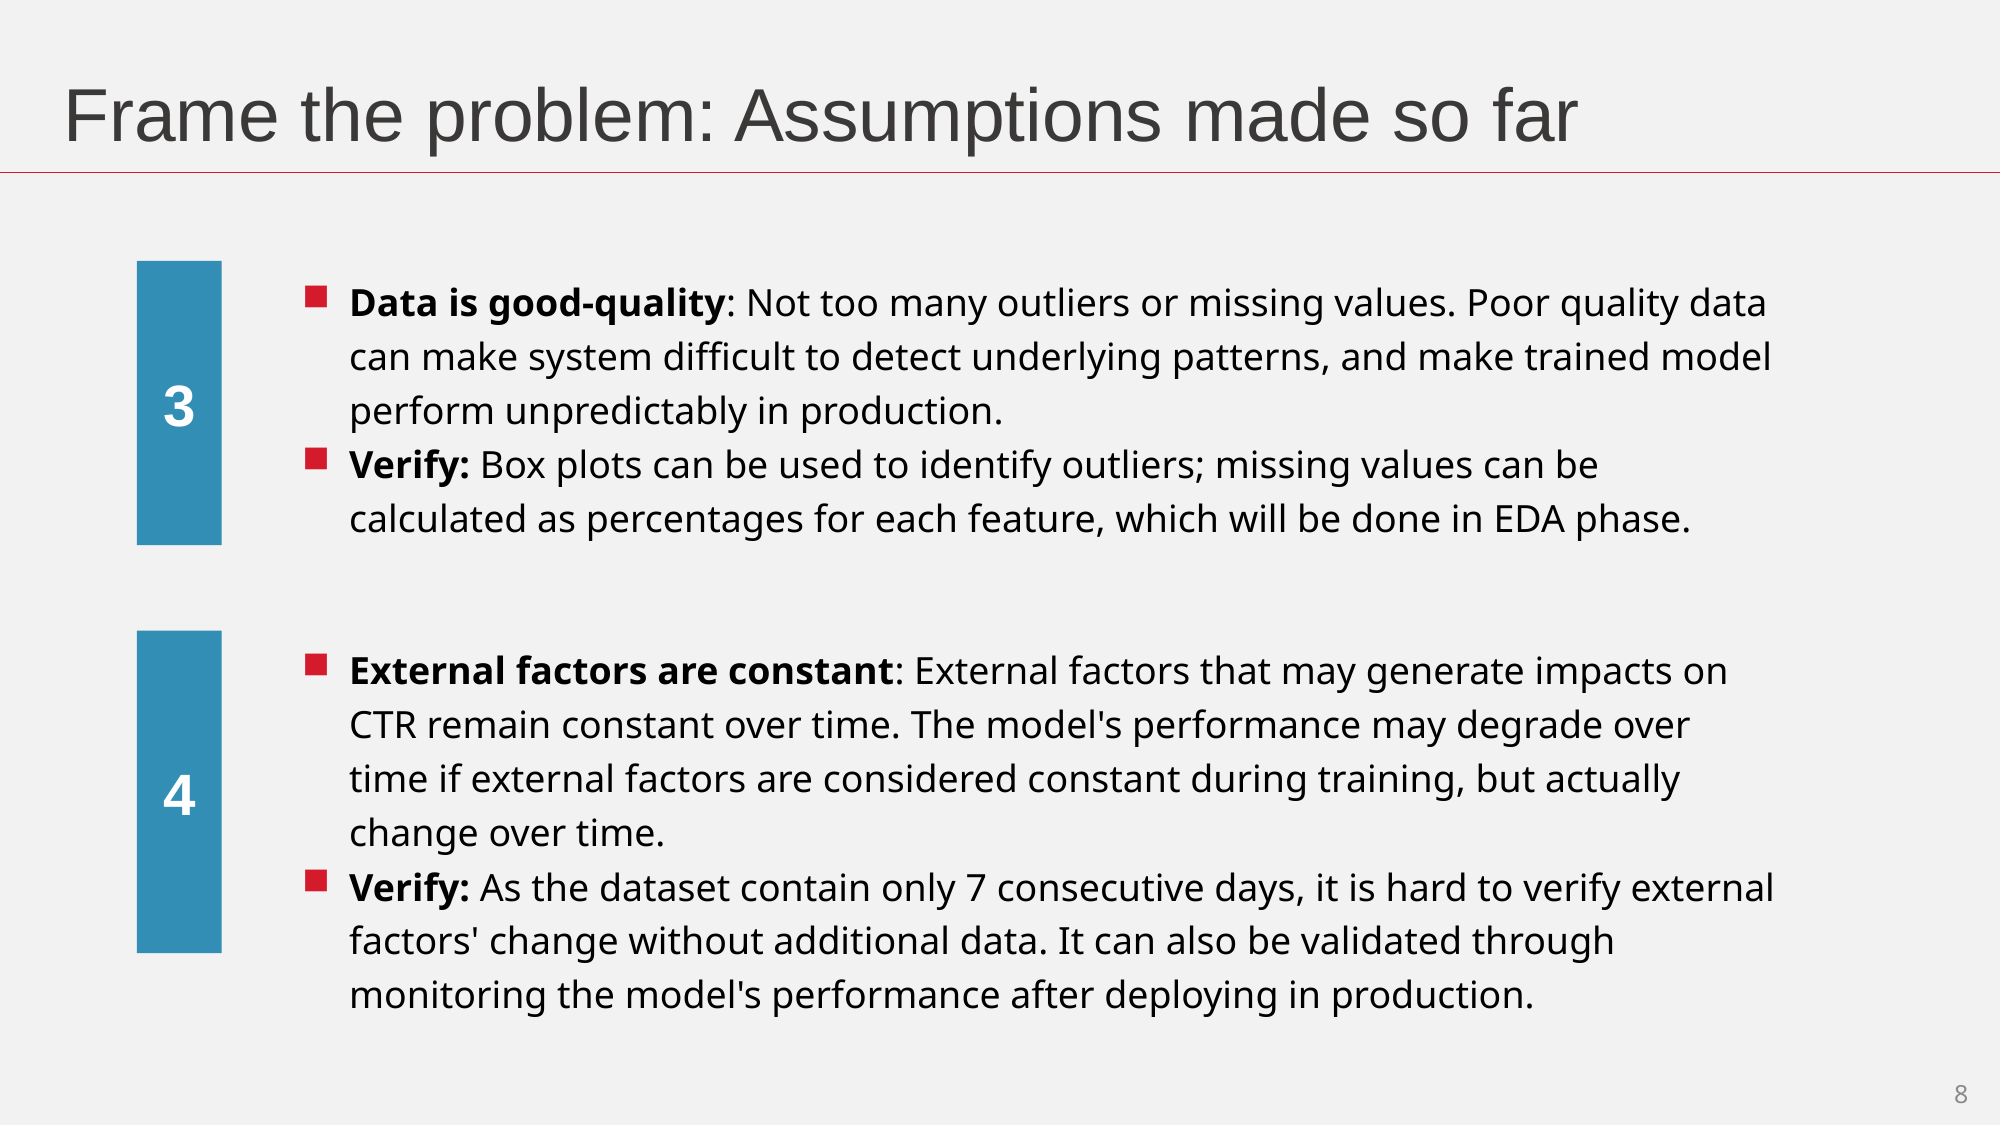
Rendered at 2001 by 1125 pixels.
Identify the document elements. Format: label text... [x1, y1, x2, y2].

text_box Frame the problem: Assumptions made so far [48, 14, 1794, 165]
text_box 4 [136, 630, 223, 954]
text_box Data is good-quality: Not too many outliers or missing values. Poor quality data can make system difficult to detect underlying patterns, and make trained model perform unpredictably in production. Verify: Box plots can be used to identify outliers; missing values can be calculated as percentages for each feature, which will be done in EDA phase. [287, 262, 1794, 548]
slide_number 8 [1533, 1065, 1984, 1125]
text_box External factors are constant: External factors that may generate impacts on CTR remain constant over time. The model's performance may degrade over time if external factors are considered constant during training, but actually change over time. Verify: As the dataset contain only 7 consecutive days, it is hard to verify external factors' change without additional data. It can also be validated through monitoring the model's performance after deploying in production. [287, 631, 1794, 1024]
text_box 3 [136, 260, 223, 546]
